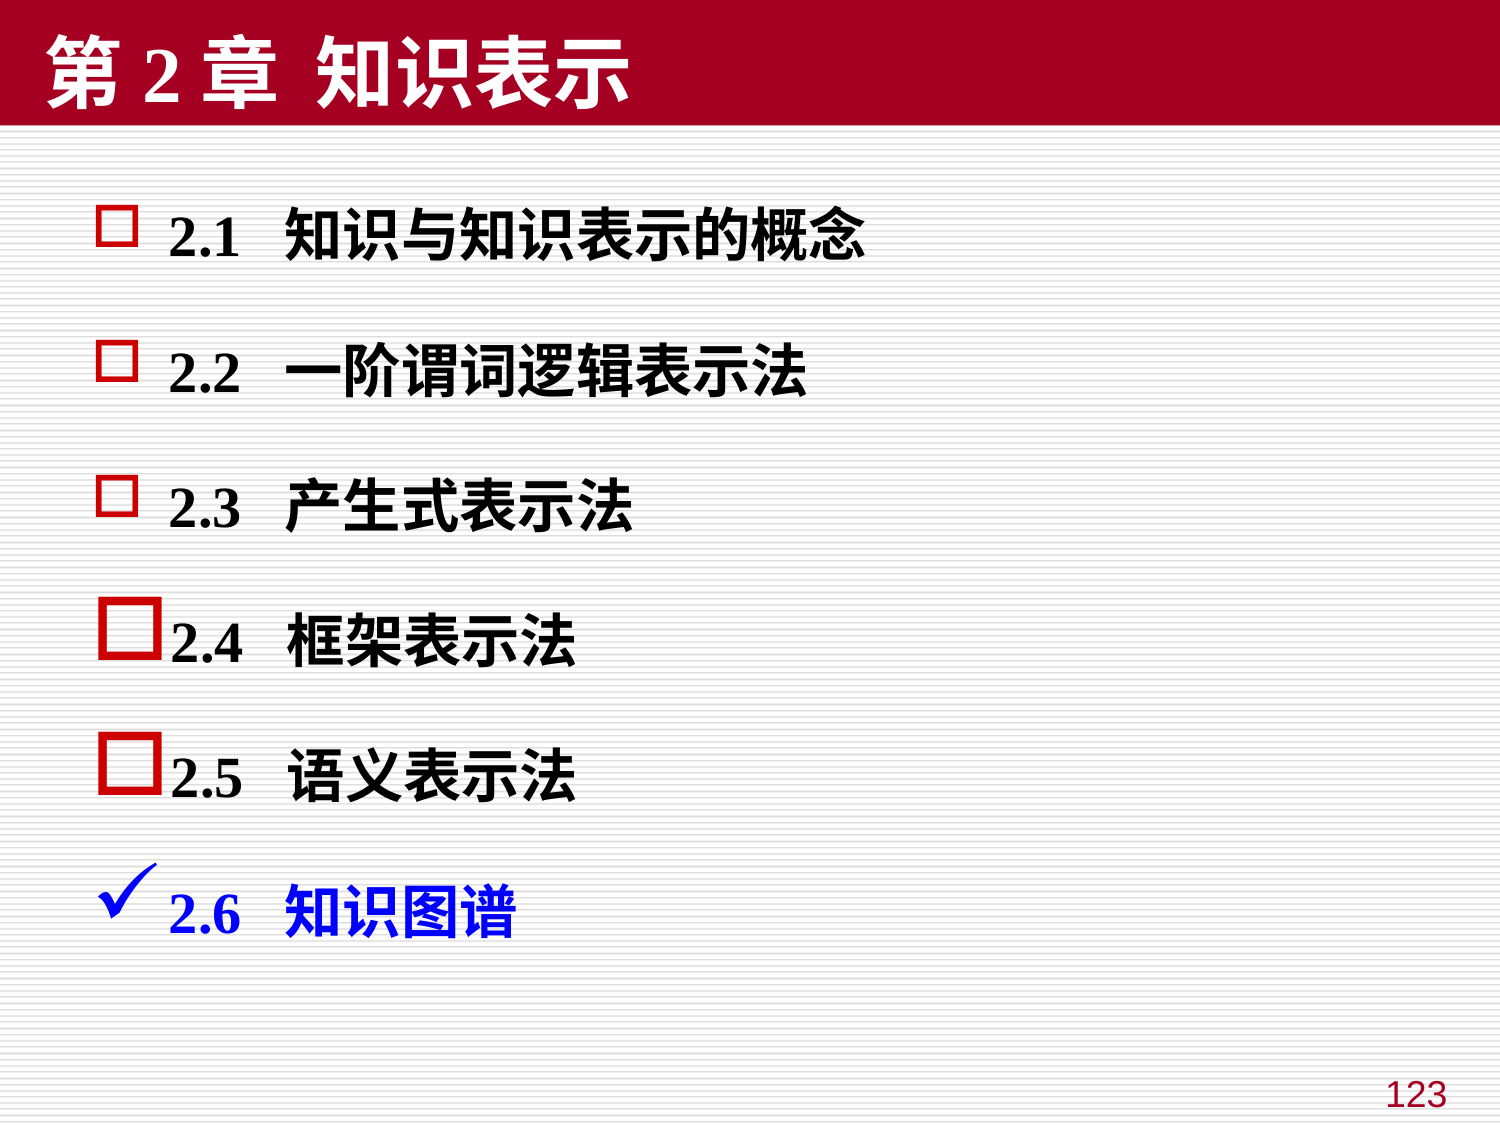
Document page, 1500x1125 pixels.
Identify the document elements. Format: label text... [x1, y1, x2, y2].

picture [0, 126, 1500, 1125]
slide_number 123 [1137, 1062, 1463, 1122]
title 第2章 知识表示 [0, 0, 1500, 126]
list 2.1 知识与知识表示的概念 2.2 一阶谓词逻辑表示法 2.3 产生式表示法 2.4 框架表示法 2.5 语义表示法 2.6 知识图谱 [76, 148, 1460, 1036]
